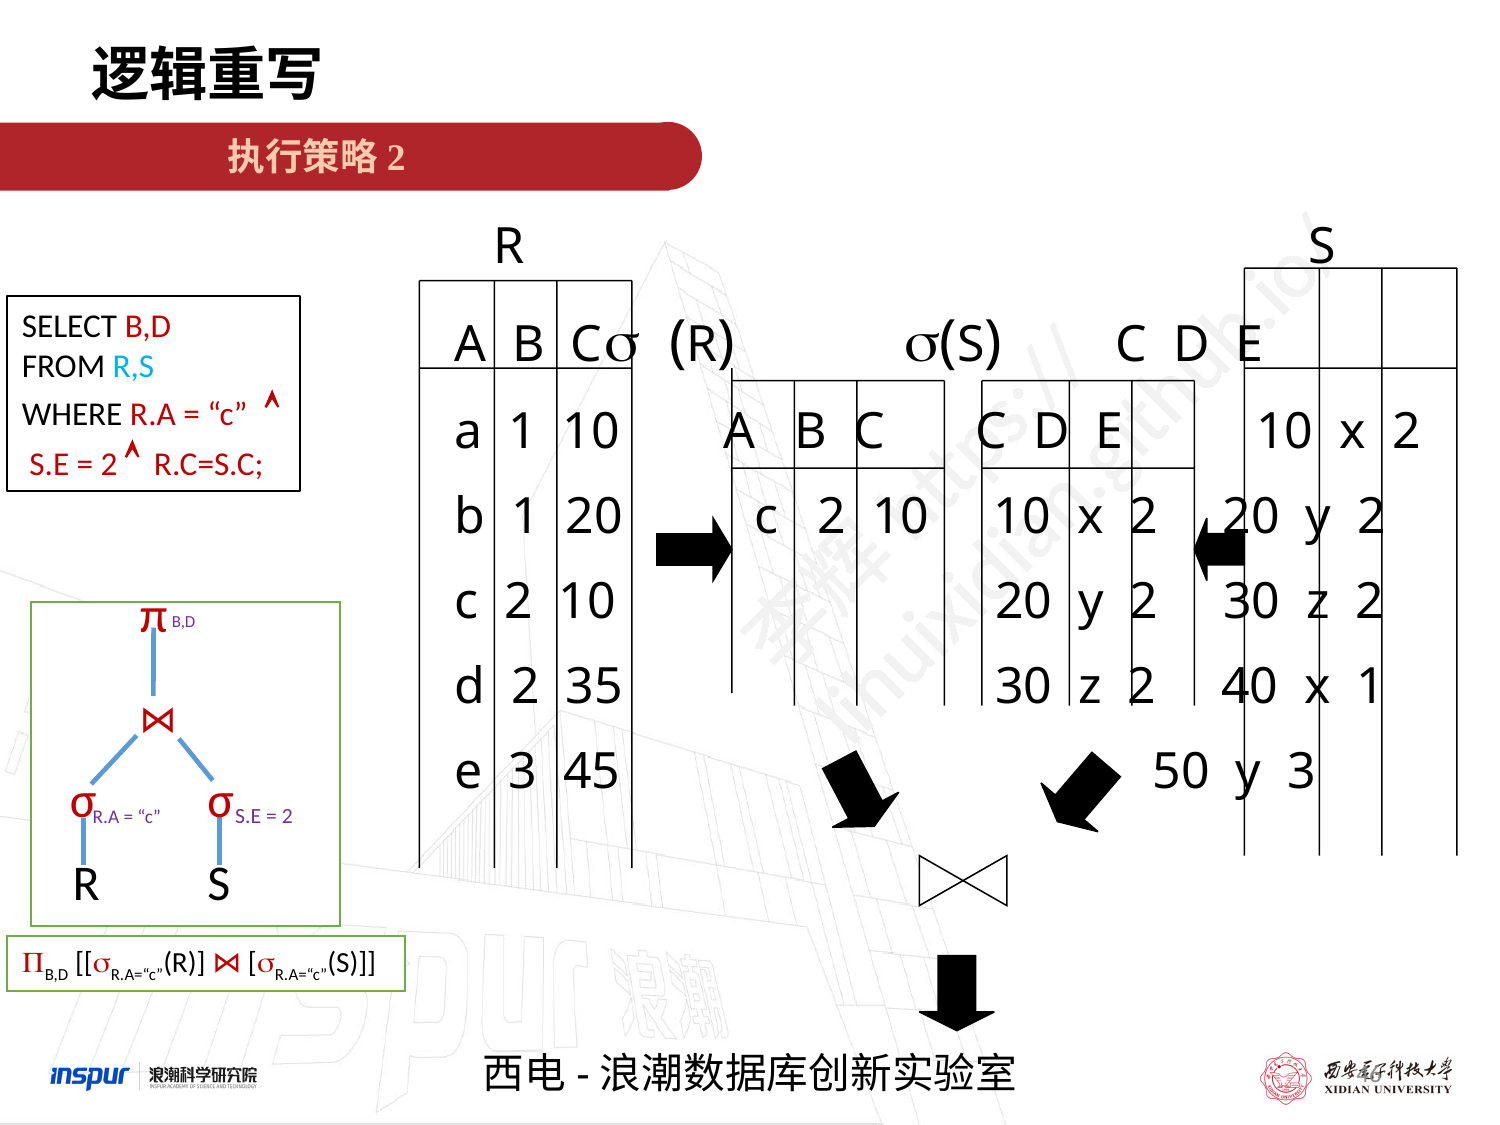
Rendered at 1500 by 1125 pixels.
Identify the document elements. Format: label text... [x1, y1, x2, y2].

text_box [419, 280, 632, 869]
text_box 逻辑重写 [76, 28, 1171, 126]
picture [0, 0, 1500, 1125]
text_box R S A B C s (R) s(S) C D E a 1 10 A B C C D E 10 x 2 b 1 20 c 2 10 10 x 2 20 y 2 c 2 10 20 y 2 30 z 2 d 2 35 30 z 2 40 x 1 e 3 45 50 y 3 [439, 206, 1436, 891]
text_box 执行策略2 [0, 125, 652, 186]
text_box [1244, 268, 1457, 856]
text_box SELECT B,D FROM R,S WHERE R.A = “c”  S.E = 2  R.C=S.C; [7, 296, 300, 492]
text_box [822, 751, 899, 828]
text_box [6, 574, 406, 987]
text_box [1195, 518, 1243, 581]
text_box [656, 518, 731, 581]
slide_number 46 [1059, 1042, 1397, 1103]
text_box [0, 122, 670, 191]
text_box [919, 955, 995, 1031]
text_box [1041, 752, 1121, 832]
text_box [919, 855, 1007, 906]
text_box [666, 121, 702, 190]
